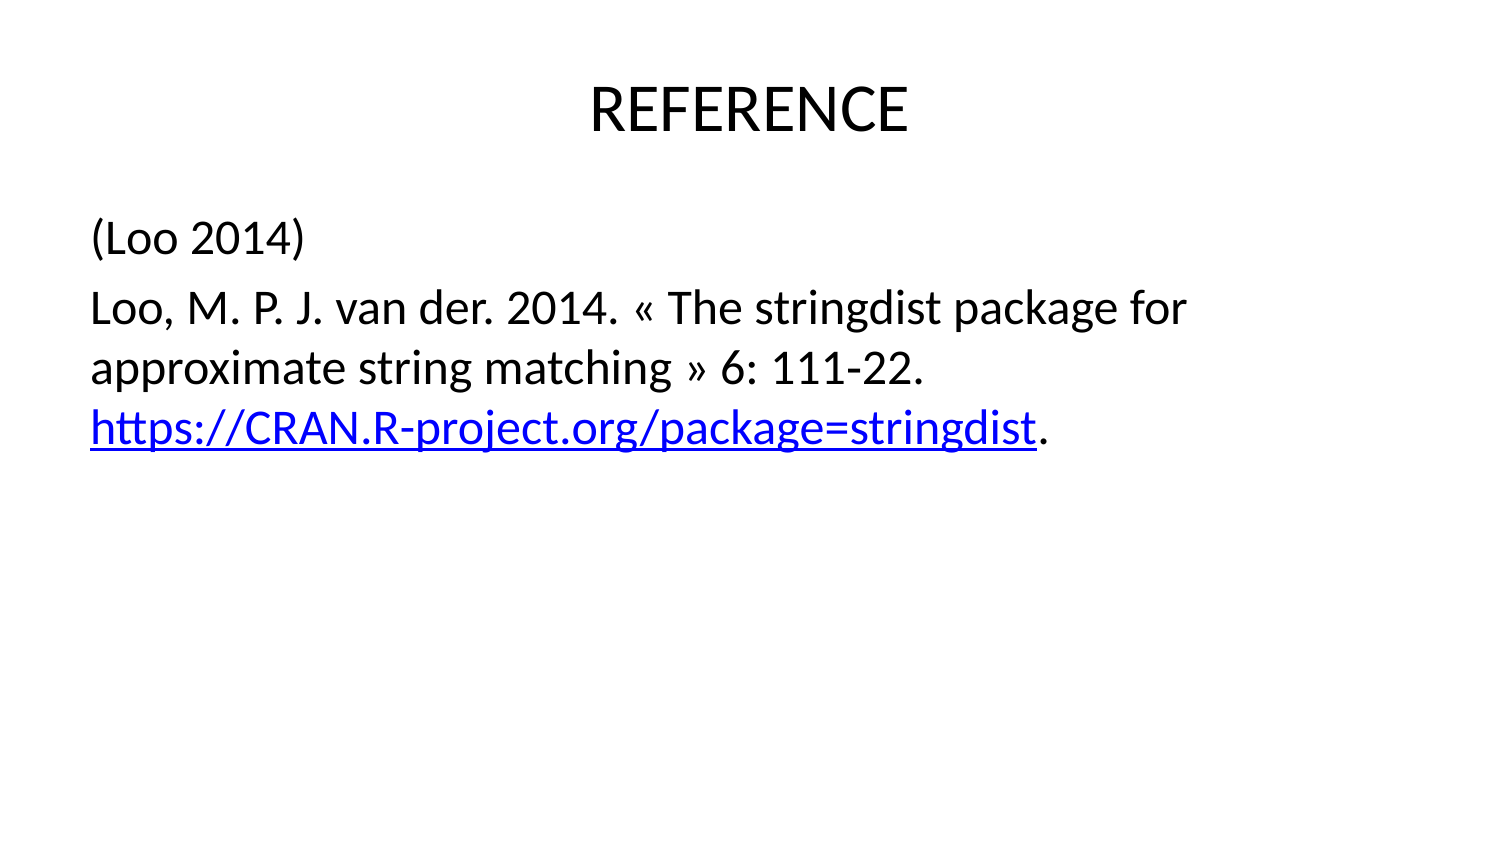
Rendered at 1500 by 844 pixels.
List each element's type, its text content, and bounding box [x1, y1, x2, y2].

title REFERENCE [75, 33, 1425, 175]
list (Loo 2014) Loo, M. P. J. van der. 2014. « The stringdist package for approximate string matching » 6: 111‑22. https://CRAN.R-project.org/package=stringdist. [75, 196, 1425, 754]
